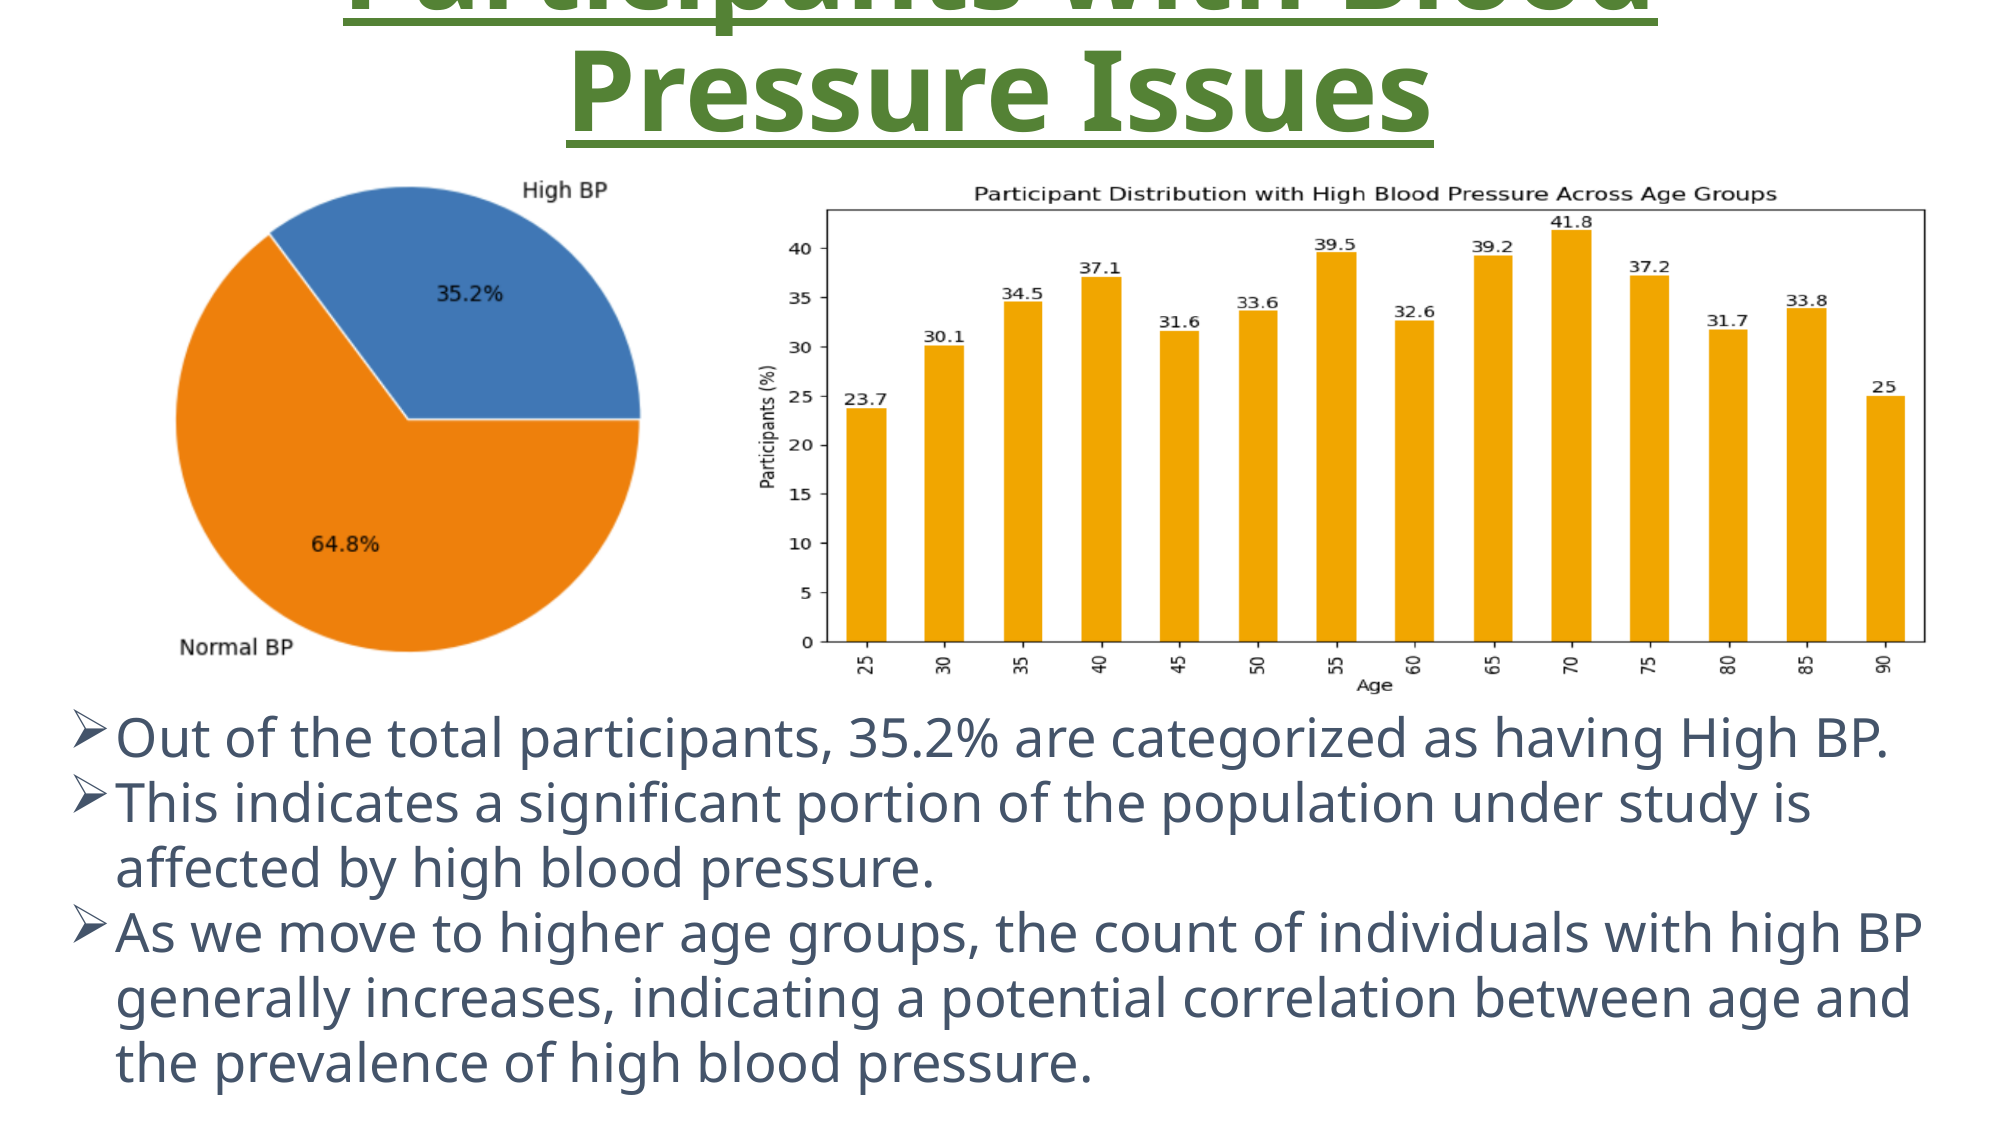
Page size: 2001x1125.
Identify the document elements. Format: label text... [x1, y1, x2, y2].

text_box Out of the total participants, 35.2% are categorized as having High BP. This indicates a significant portion of the population under study is affected by high blood pressure. As we move to higher age groups, the count of individuals with high BP generally increases, indicating a potential correlation between age and the prevalence of high blood pressure. [54, 695, 1943, 1125]
title Participants with Blood Pressure Issues [73, 0, 1927, 163]
picture [738, 180, 1956, 696]
picture [139, 176, 692, 669]
